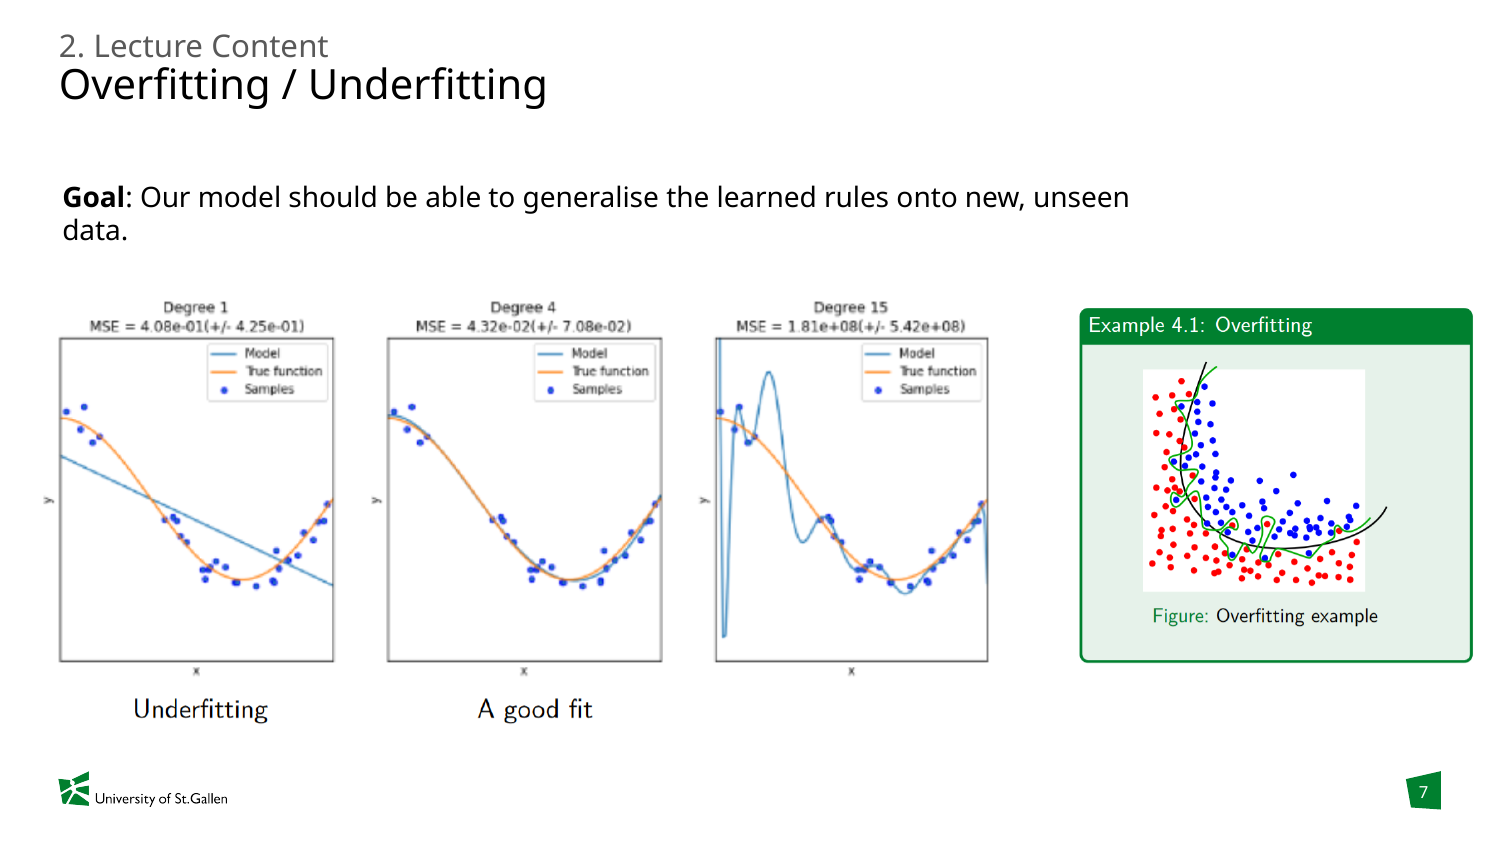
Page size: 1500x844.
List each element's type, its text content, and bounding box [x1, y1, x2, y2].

slide_number 7 [1406, 782, 1442, 827]
title Overfitting / Underfitting [58, 64, 1477, 111]
picture [1071, 297, 1486, 672]
picture [18, 281, 1016, 727]
picture [58, 771, 227, 807]
text_box Goal: Our model should be able to generalise the learned rules onto new, unseen data. [47, 171, 1201, 254]
list 2. Lecture Content [58, 3, 1477, 64]
